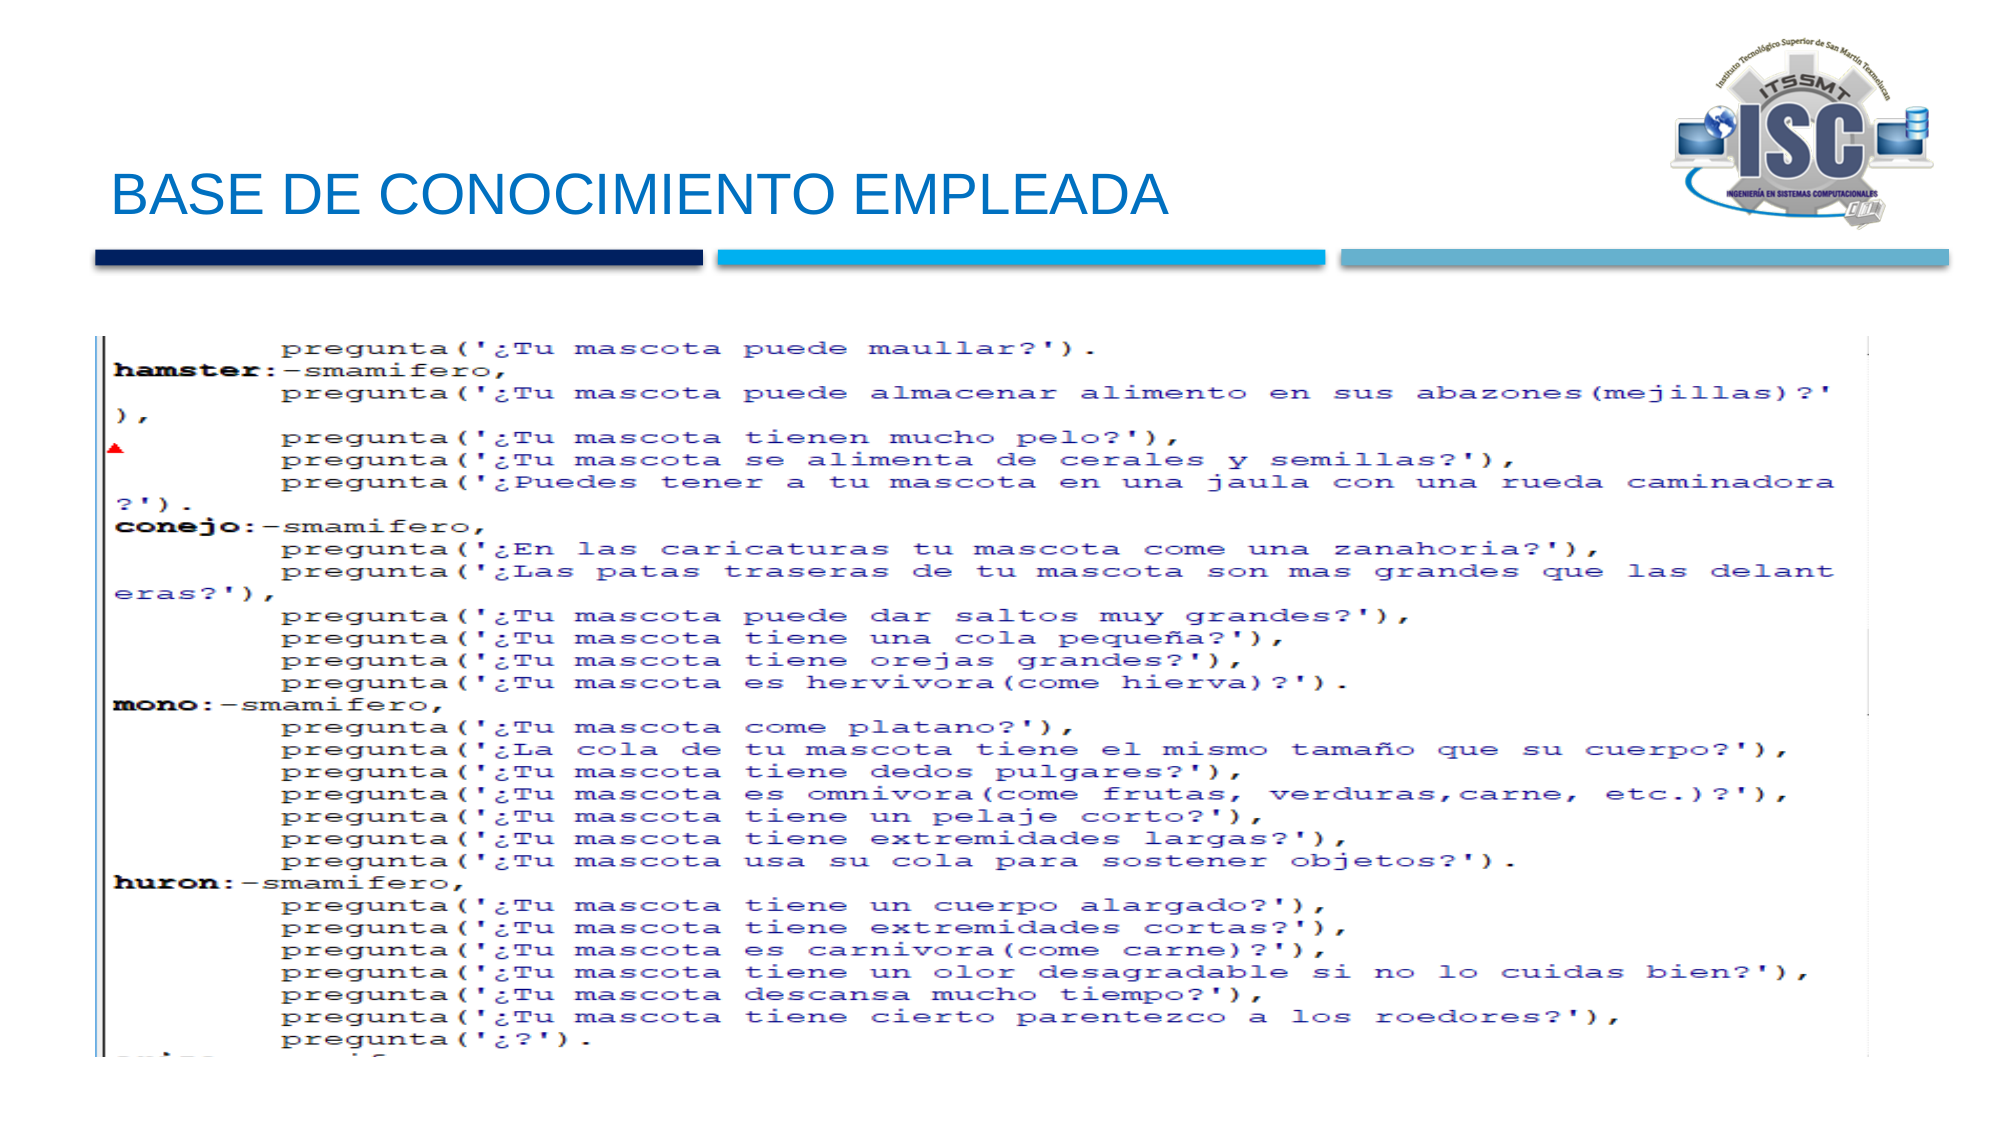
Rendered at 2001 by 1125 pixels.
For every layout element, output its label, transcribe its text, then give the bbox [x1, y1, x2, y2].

title Base de conocimiento empleada [95, 115, 1905, 234]
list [94, 336, 1870, 1057]
picture [1667, 35, 1935, 232]
